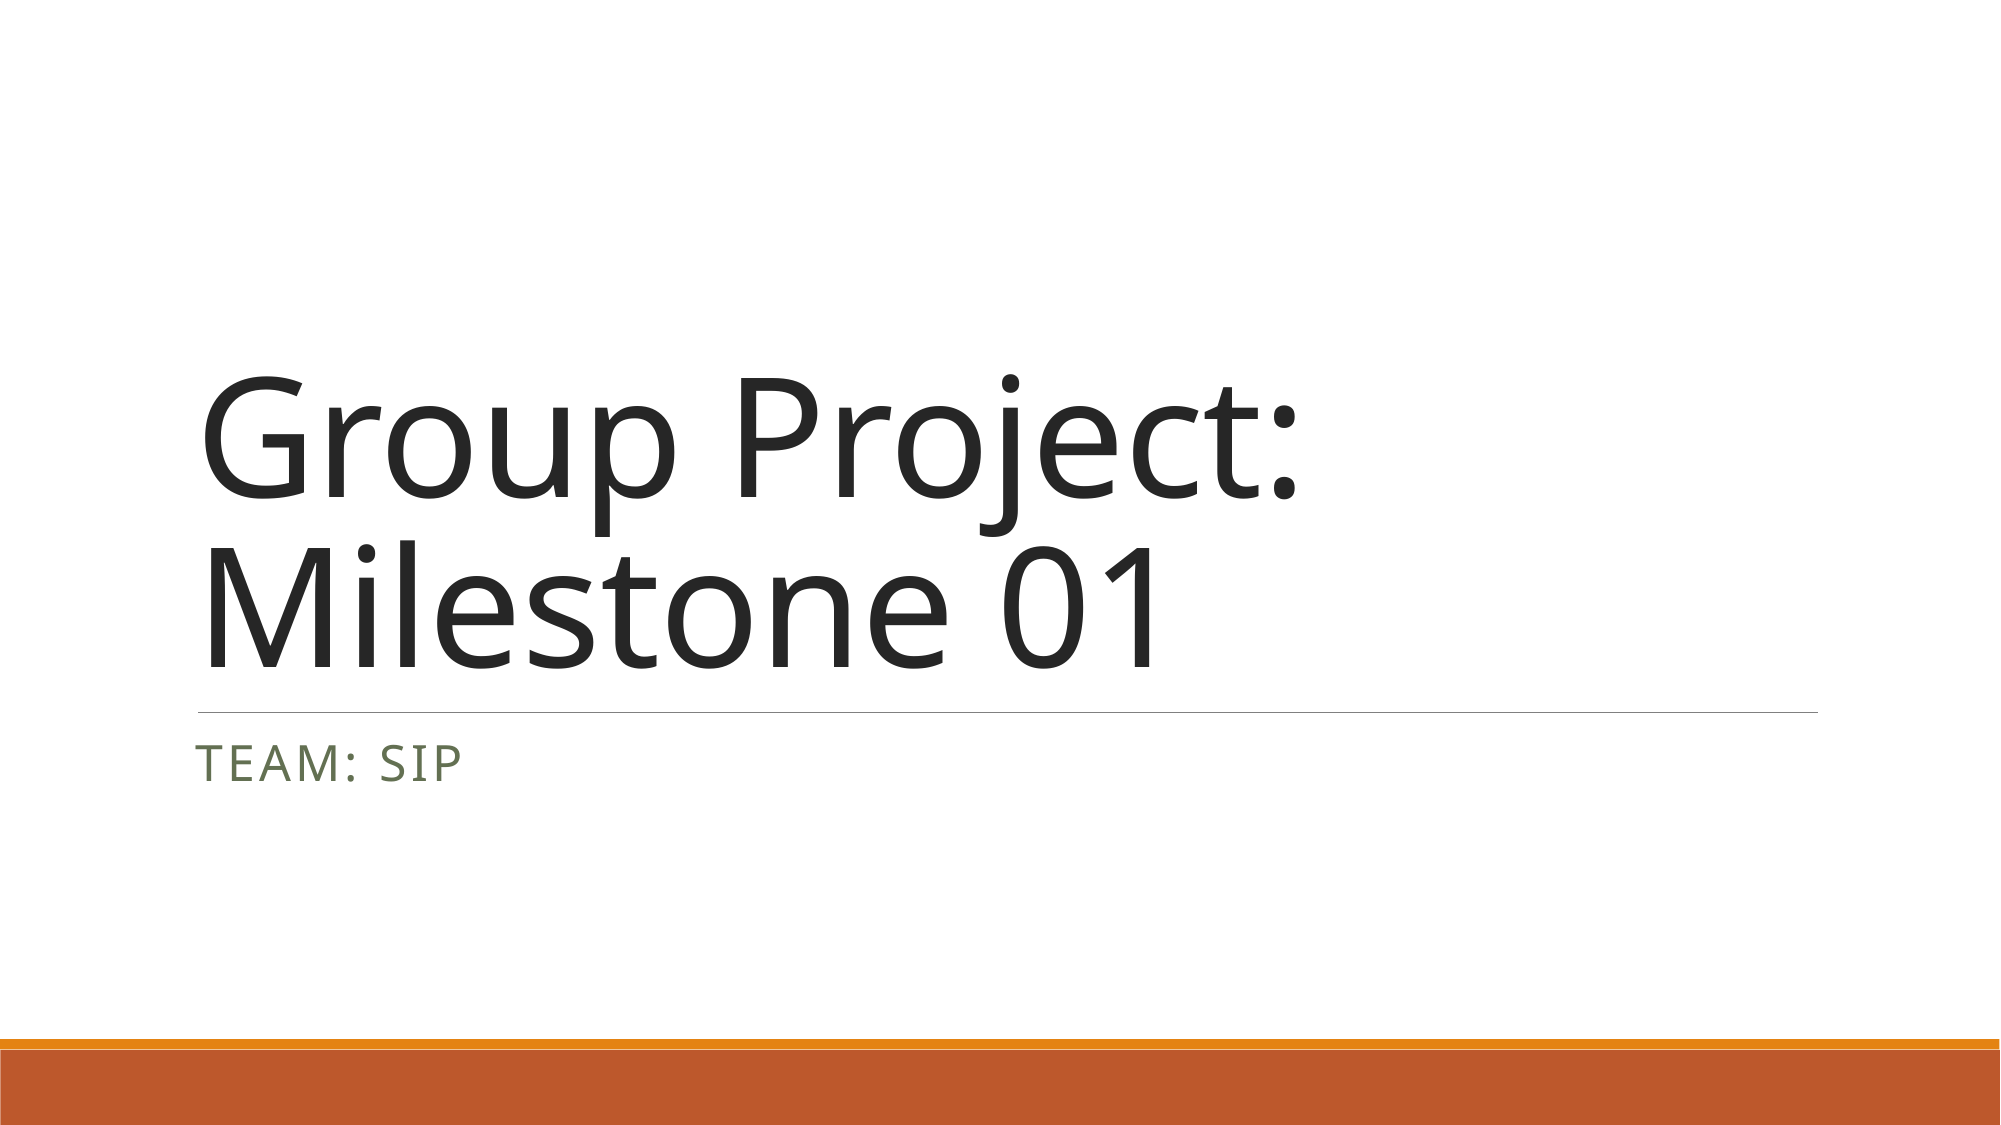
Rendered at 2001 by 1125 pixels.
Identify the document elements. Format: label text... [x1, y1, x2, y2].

title Group Project: Milestone 01 [180, 124, 1830, 710]
subtitle Team: SIP [180, 730, 1831, 919]
